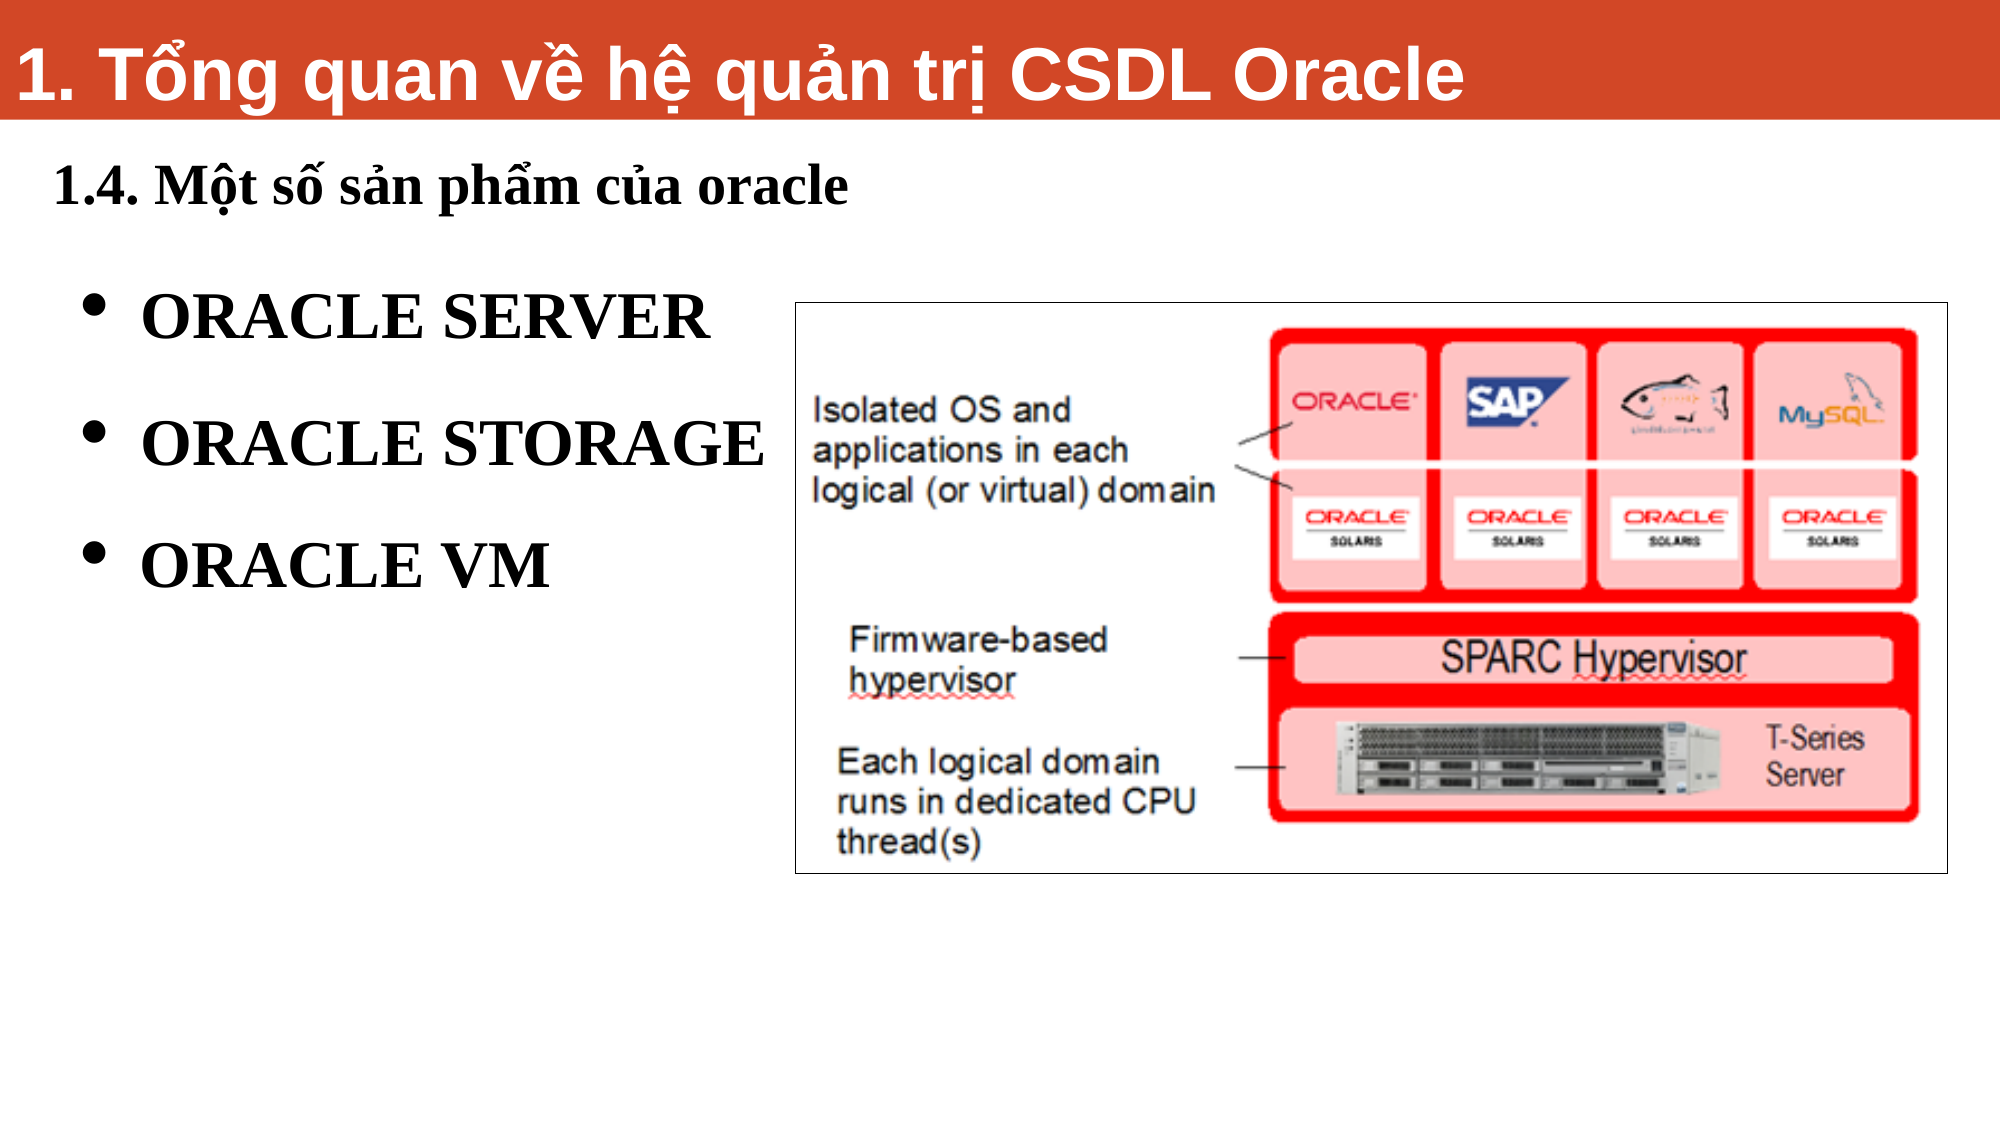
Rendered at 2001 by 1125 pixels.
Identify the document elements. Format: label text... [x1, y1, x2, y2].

picture [795, 302, 1948, 874]
title 1. Tổng quan về hệ quản trị CSDL Oracle [0, 0, 1764, 124]
text_box ORACLE STORAGE [69, 351, 783, 487]
text_box 1.4. Một số sản phẩm của oracle [38, 103, 865, 224]
text_box ORACLE VM [68, 473, 567, 609]
text_box ORACLE SERVER [69, 224, 726, 351]
